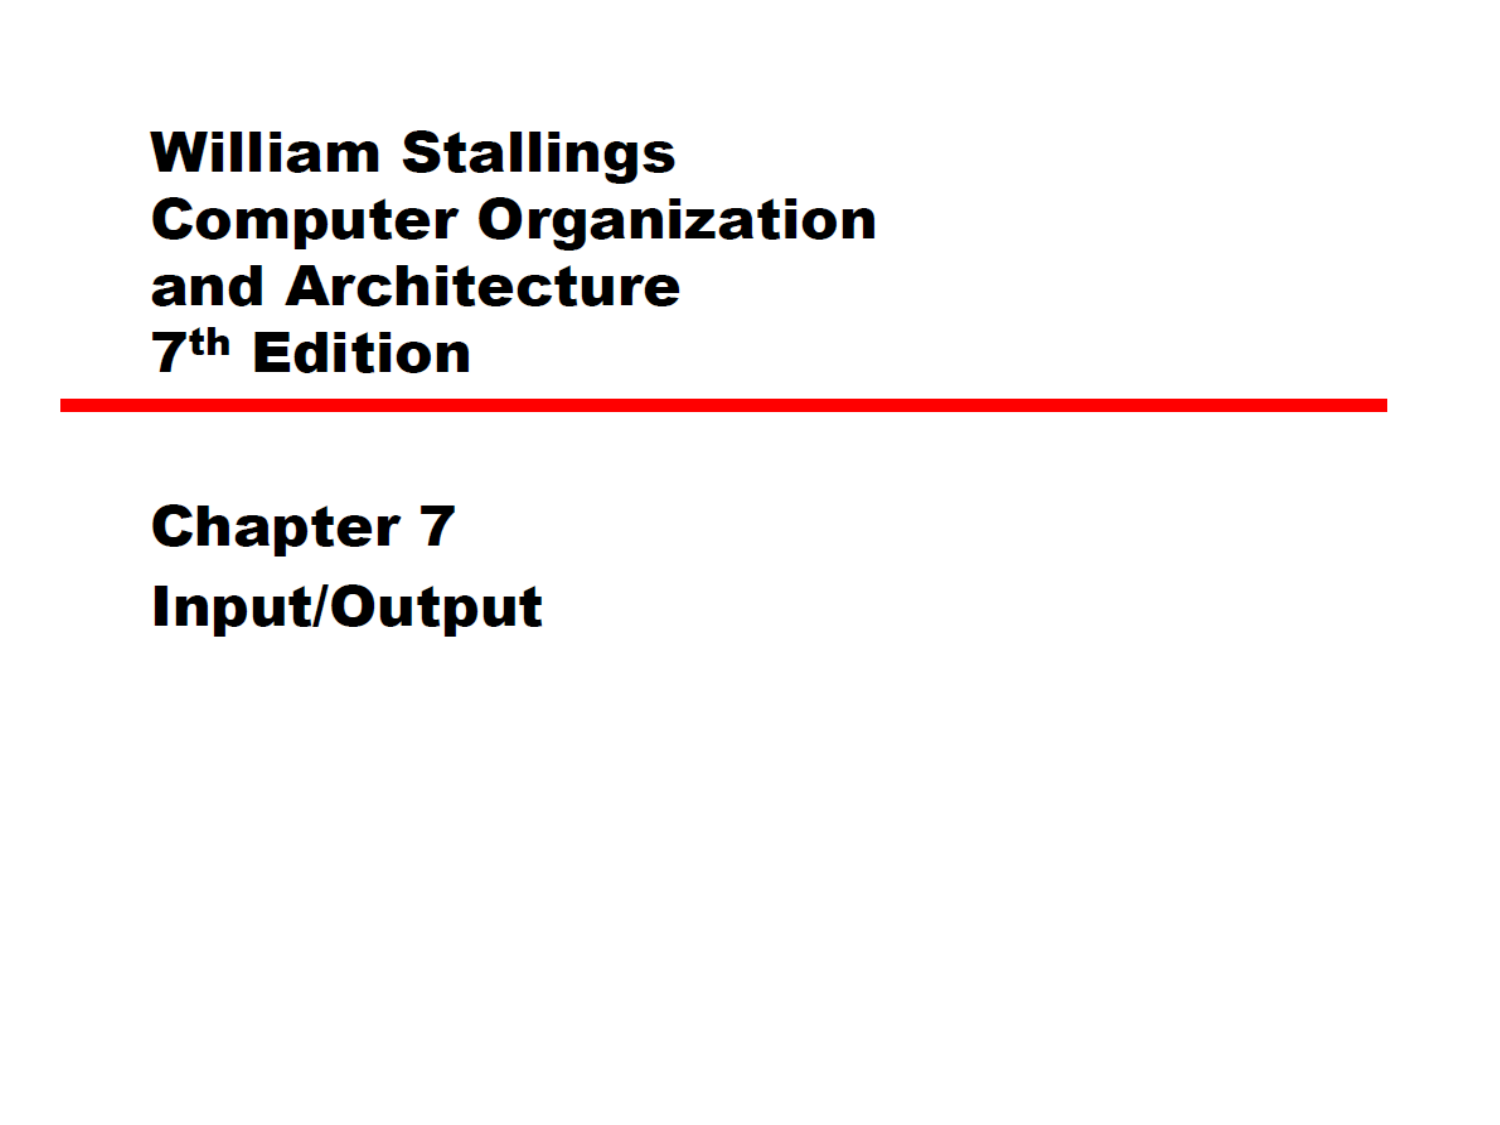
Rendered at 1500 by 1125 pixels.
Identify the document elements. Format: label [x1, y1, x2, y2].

list [0, 37, 1463, 1076]
